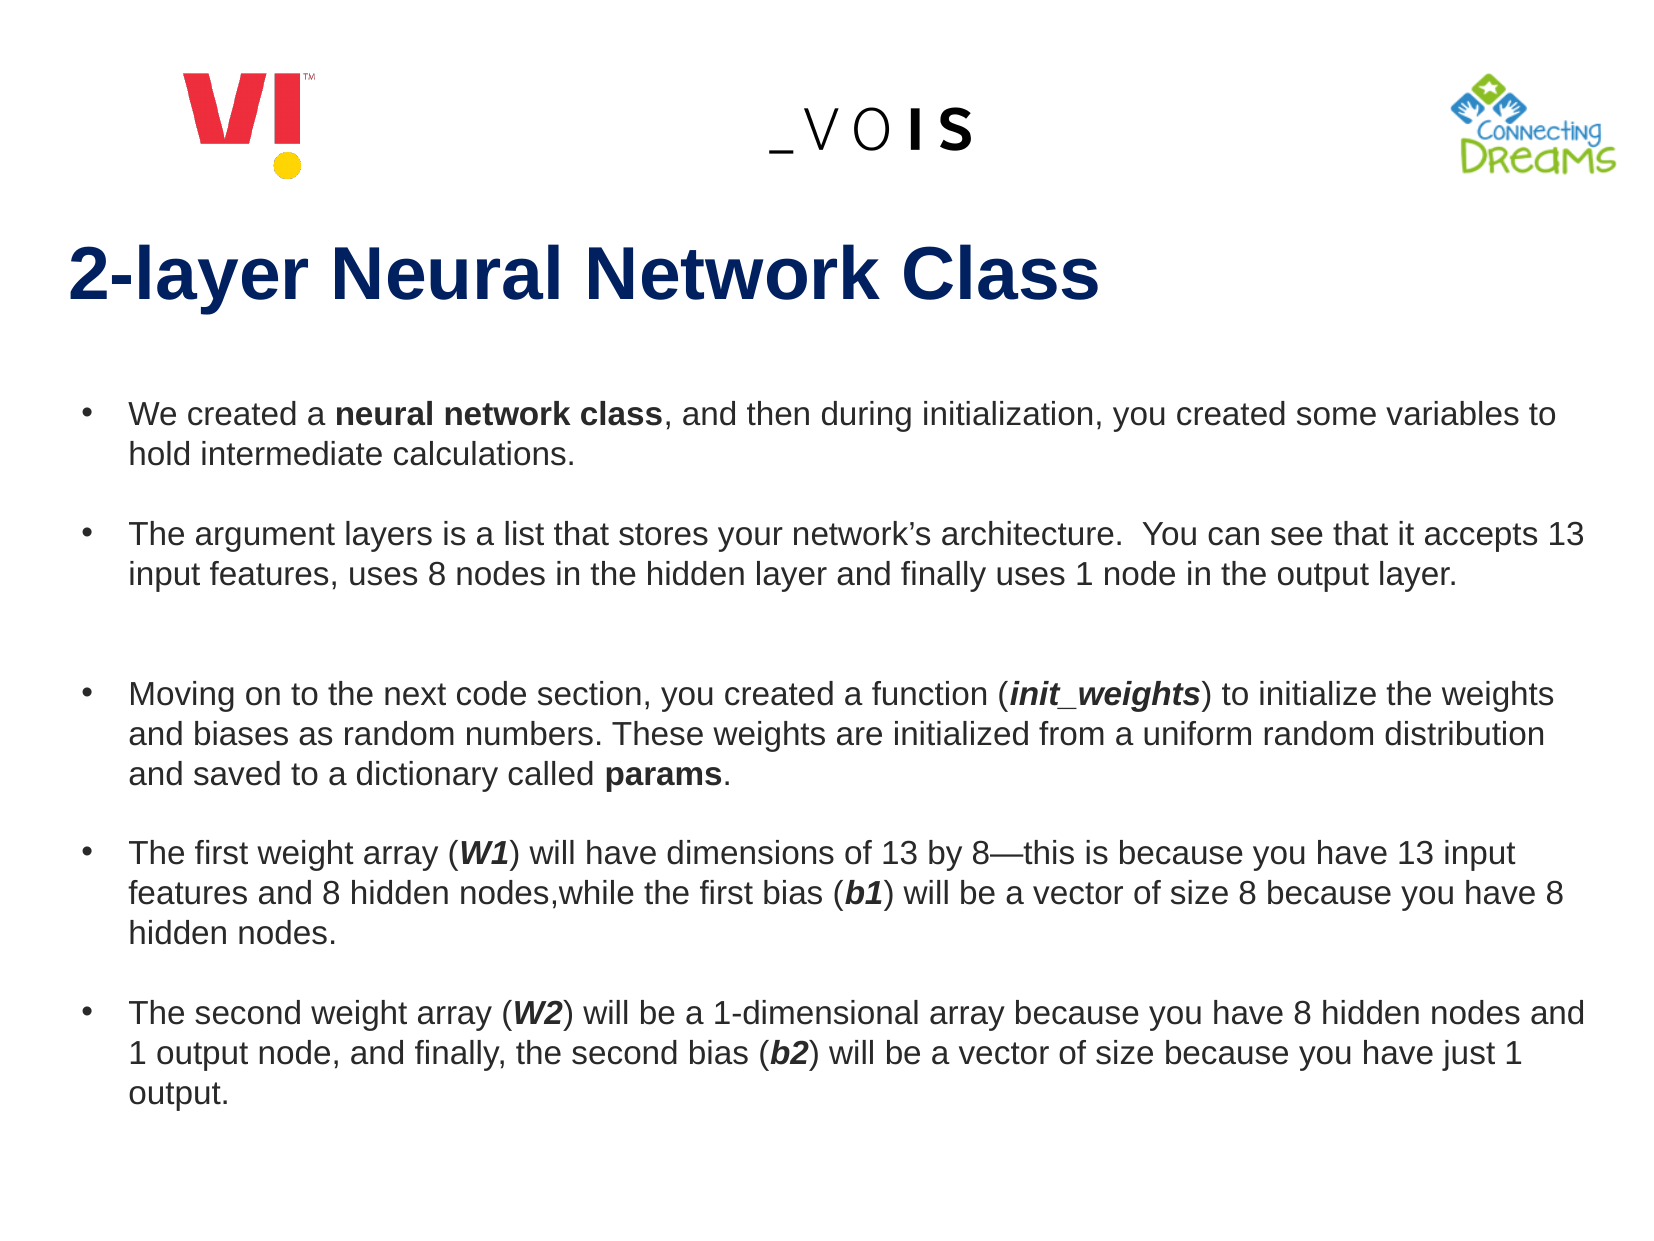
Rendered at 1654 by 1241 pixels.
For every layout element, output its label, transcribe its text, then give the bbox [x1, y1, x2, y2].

picture [183, 72, 315, 179]
picture [1448, 72, 1622, 193]
text_box We created a neural network class, and then during initialization, you created some variables to hold intermediate calculations. The argument layers is a list that stores your network’s architecture. You can see that it accepts 13 input features, uses 8 nodes in the hidden layer and finally uses 1 node in the output layer. Moving on to the next code section, you created a function (init_weights) to initialize the weights and biases as random numbers. These weights are initialized from a uniform random distribution and saved to a dictionary called params. The first weight array (W1) will have dimensions of 13 by 8—this is because you have 13 input features and 8 hidden nodes,while the first bias (b1) will be a vector of size 8 because you have 8 hidden nodes. The second weight array (W2) will be a 1-dimensional array because you have 8 hidden nodes and 1 output node, and finally, the second bias (b2) will be a vector of size because you have just 1 output. [66, 384, 1619, 1119]
picture [741, 79, 999, 182]
text_box 2-layer Neural Network Class [55, 222, 1482, 329]
